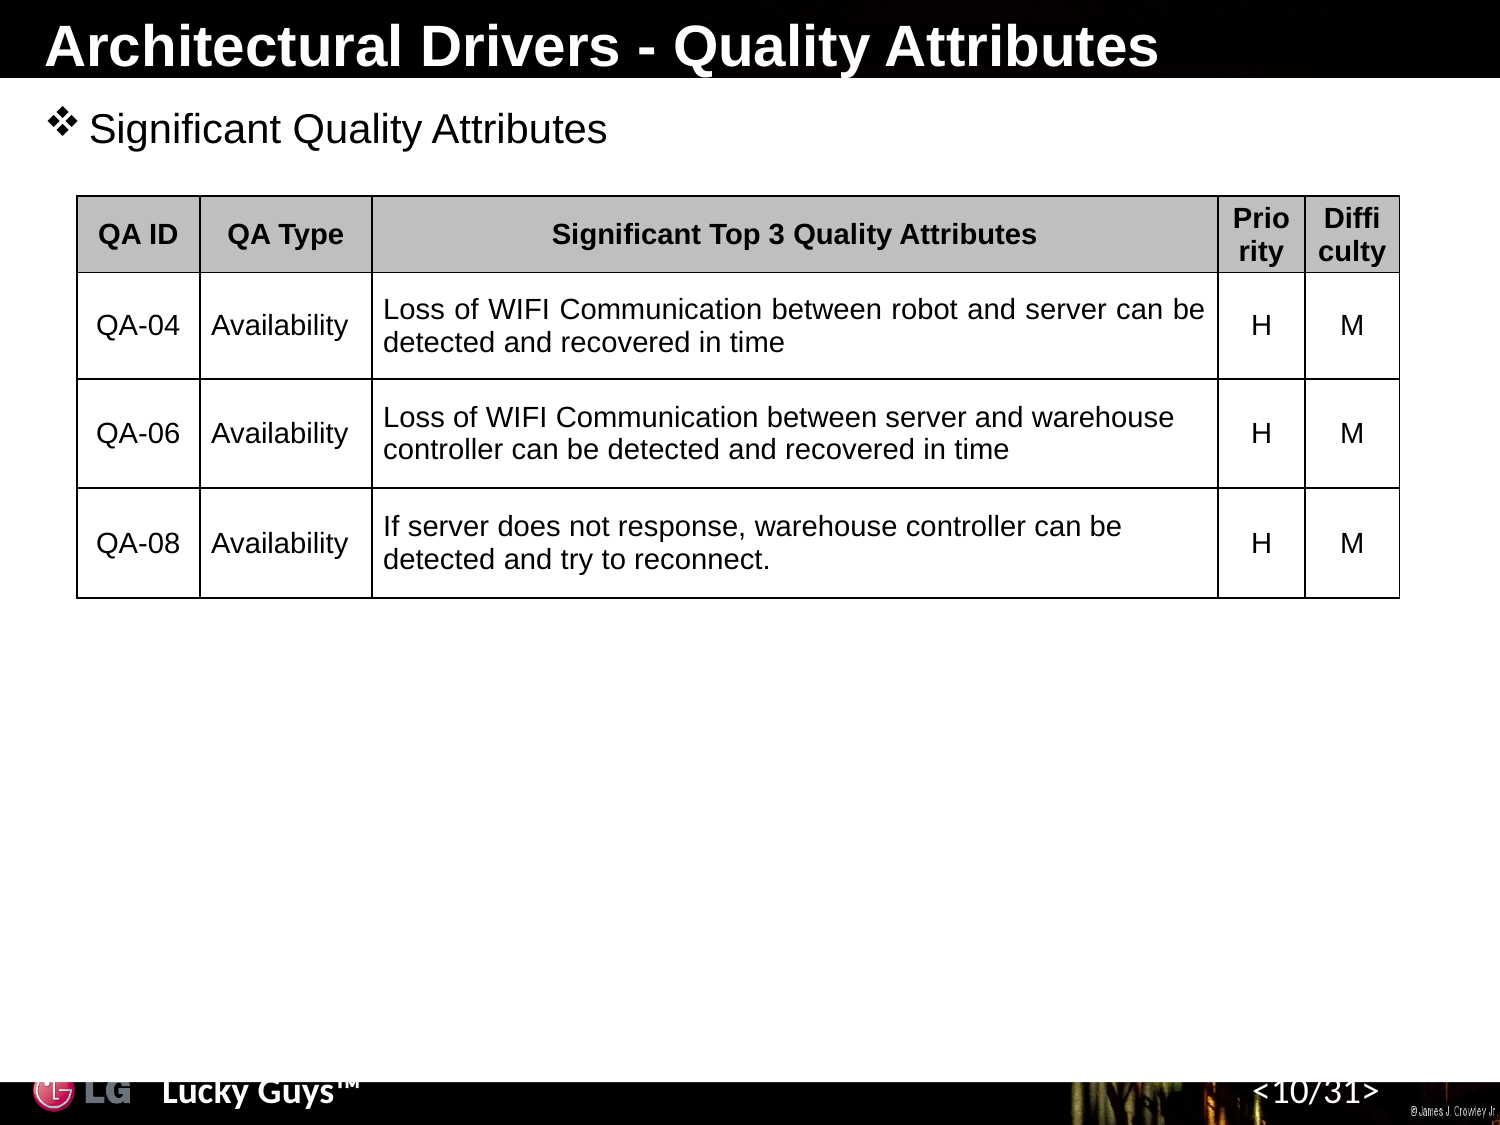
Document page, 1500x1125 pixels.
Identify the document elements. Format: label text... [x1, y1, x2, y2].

title Architectural Drivers - Quality Attributes [29, 19, 1459, 67]
picture [0, 1083, 1500, 1125]
table_cell M [1306, 380, 1399, 487]
table_cell QA-08 [78, 489, 199, 597]
table_cell Loss of WIFI Communication between server and warehouse controller can be detected and recovered in time [373, 380, 1217, 487]
table_cell QA-04 [78, 273, 199, 378]
table_cell H [1219, 380, 1304, 487]
table_cell Loss of WIFI Communication between robot and server can be detected and recovered in time [373, 273, 1217, 378]
table_header Priority [1219, 197, 1304, 272]
table_cell Availability [201, 380, 371, 487]
picture [0, 0, 1500, 78]
list Significant Quality Attributes [0, 78, 1500, 1083]
table_cell Availability [201, 489, 371, 597]
table_cell M [1306, 273, 1399, 378]
table_header QA ID [78, 197, 199, 272]
table_cell H [1219, 273, 1304, 378]
table_cell QA-06 [78, 380, 199, 487]
table_header Difficulty [1306, 197, 1399, 272]
picture [1293, 1083, 1304, 1101]
table_header Significant Top 3 Quality Attributes [373, 197, 1217, 272]
table_cell If server does not response, warehouse controller can be detected and try to reconnect. [373, 489, 1217, 597]
table_cell H [1219, 489, 1304, 597]
table_cell Availability [201, 273, 371, 378]
table_cell M [1306, 489, 1399, 597]
table_header QA Type [201, 197, 371, 272]
